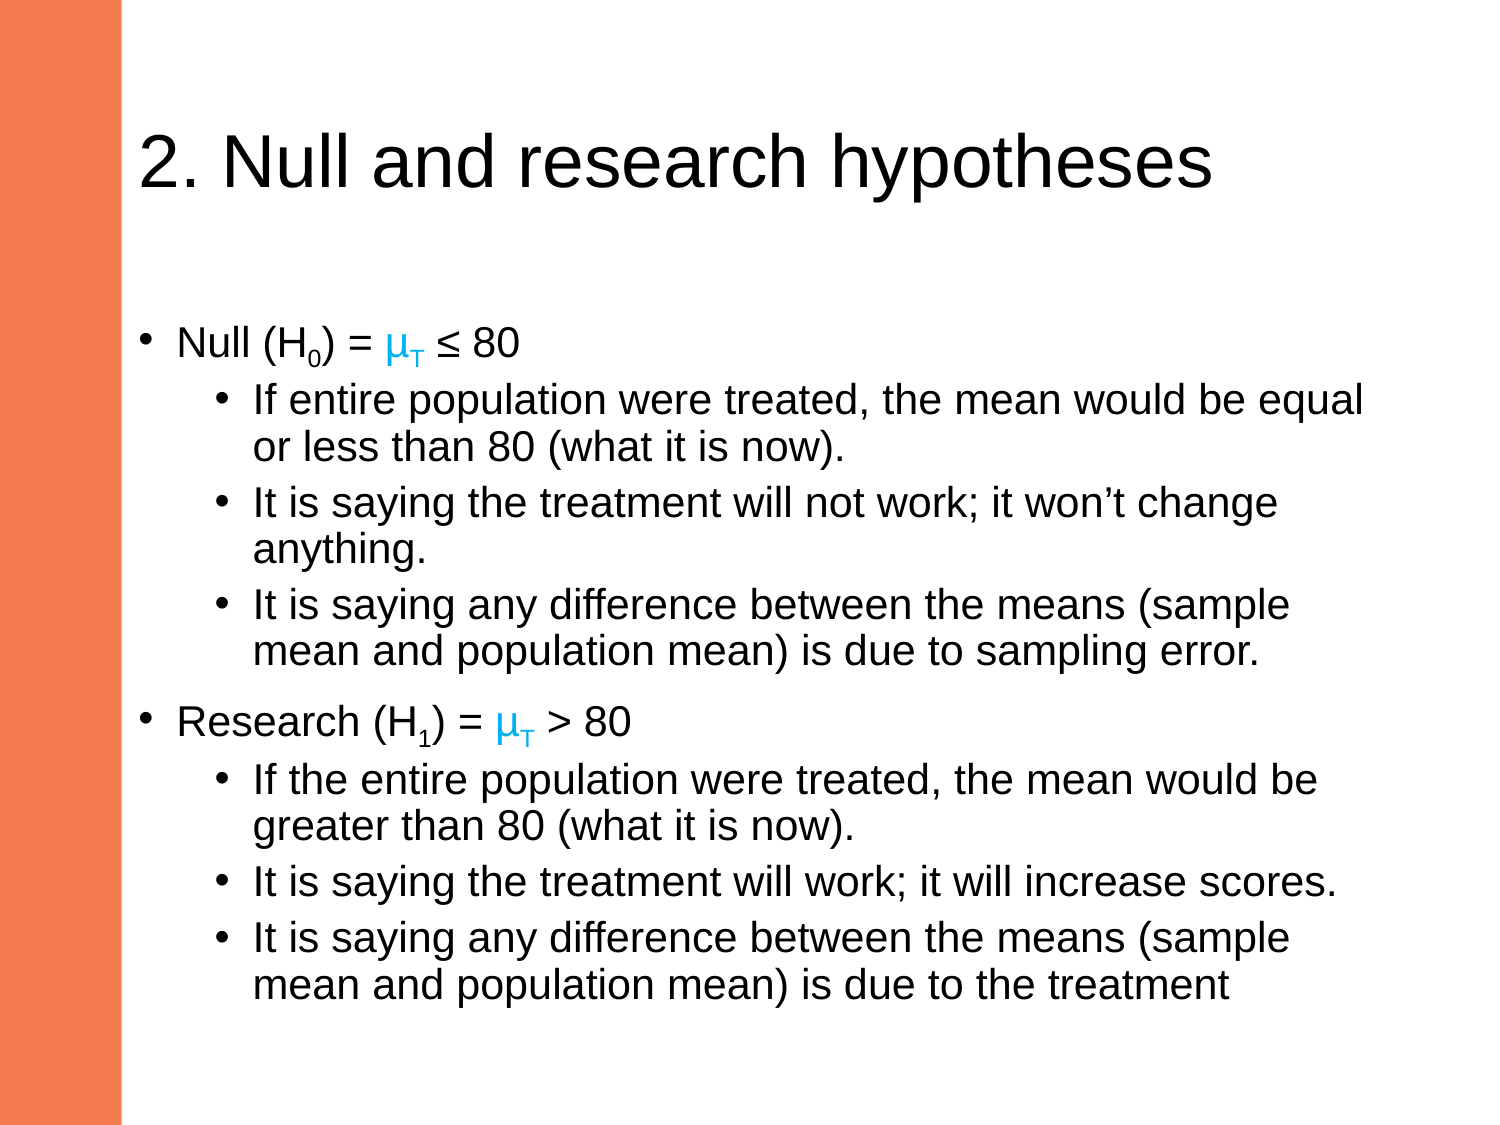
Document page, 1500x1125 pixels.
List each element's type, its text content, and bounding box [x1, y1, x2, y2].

list Null (H0) = µT ≤ 80 If entire population were treated, the mean would be equal or less than 80 (what it is now). It is saying the treatment will not work; it won’t change anything. It is saying any difference between the means (sample mean and population mean) is due to sampling error. Research (H1) = µT > 80 If the entire population were treated, the mean would be greater than 80 (what it is now). It is saying the treatment will work; it will increase scores. It is saying any difference between the means (sample mean and population mean) is due to the treatment [123, 307, 1418, 1022]
title 2. Null and research hypotheses [123, 54, 1418, 272]
picture [0, 0, 1500, 1125]
